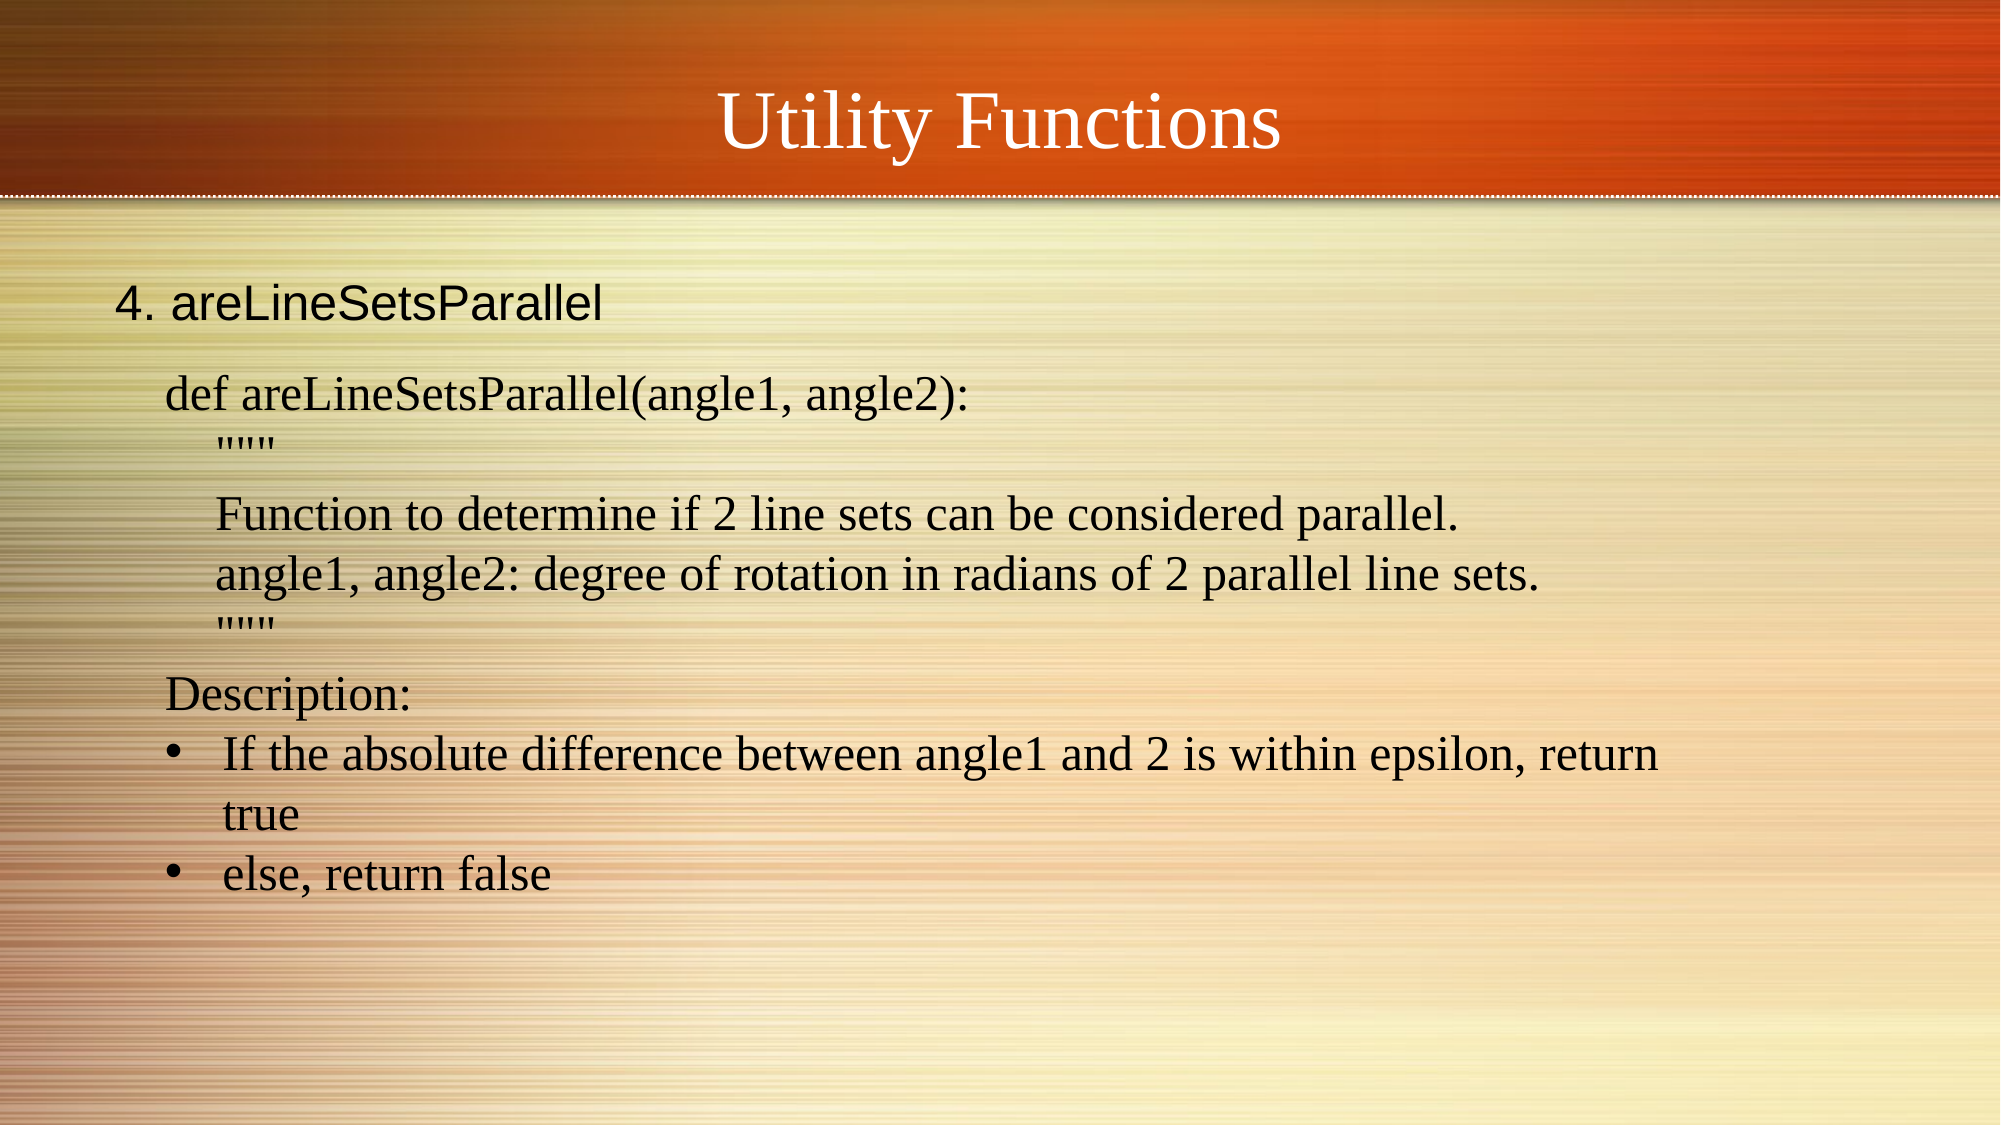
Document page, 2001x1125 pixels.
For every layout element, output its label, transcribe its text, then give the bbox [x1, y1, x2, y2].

list 4. areLineSetsParallel [99, 262, 1900, 1005]
picture [0, 0, 2001, 1125]
text_box def areLineSetsParallel(angle1, angle2): """ Function to determine if 2 line sets can be considered parallel. angle1, angle2: degree of rotation in radians of 2 parallel line sets. """ Description: If the absolute difference between angle1 and 2 is within epsilon, return true else, return false [149, 352, 1755, 1028]
title Utility Functions [99, 30, 1900, 173]
